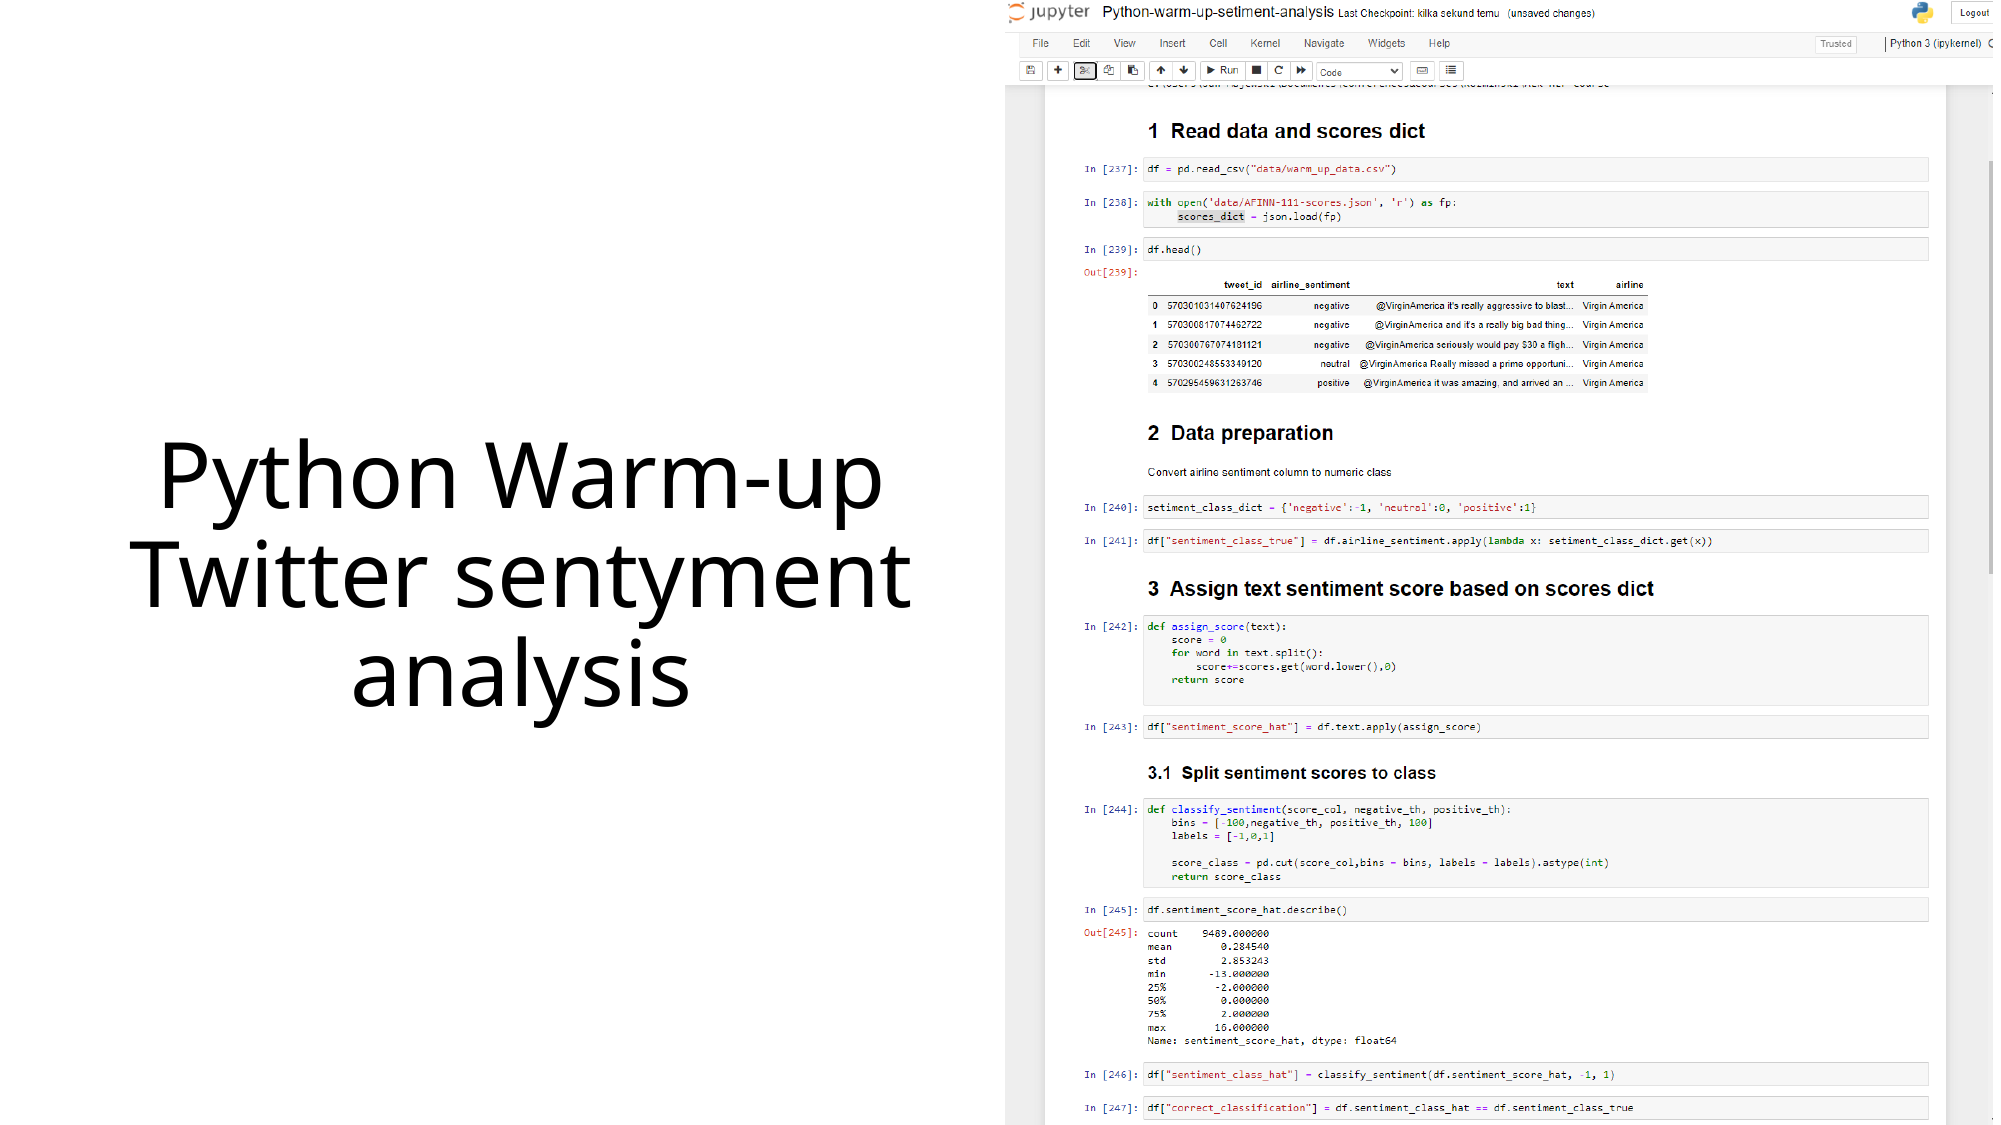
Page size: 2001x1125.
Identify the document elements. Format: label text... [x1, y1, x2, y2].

picture [1005, 0, 1993, 1125]
title Python Warm-up Twitter sentyment analysis [66, 342, 977, 734]
